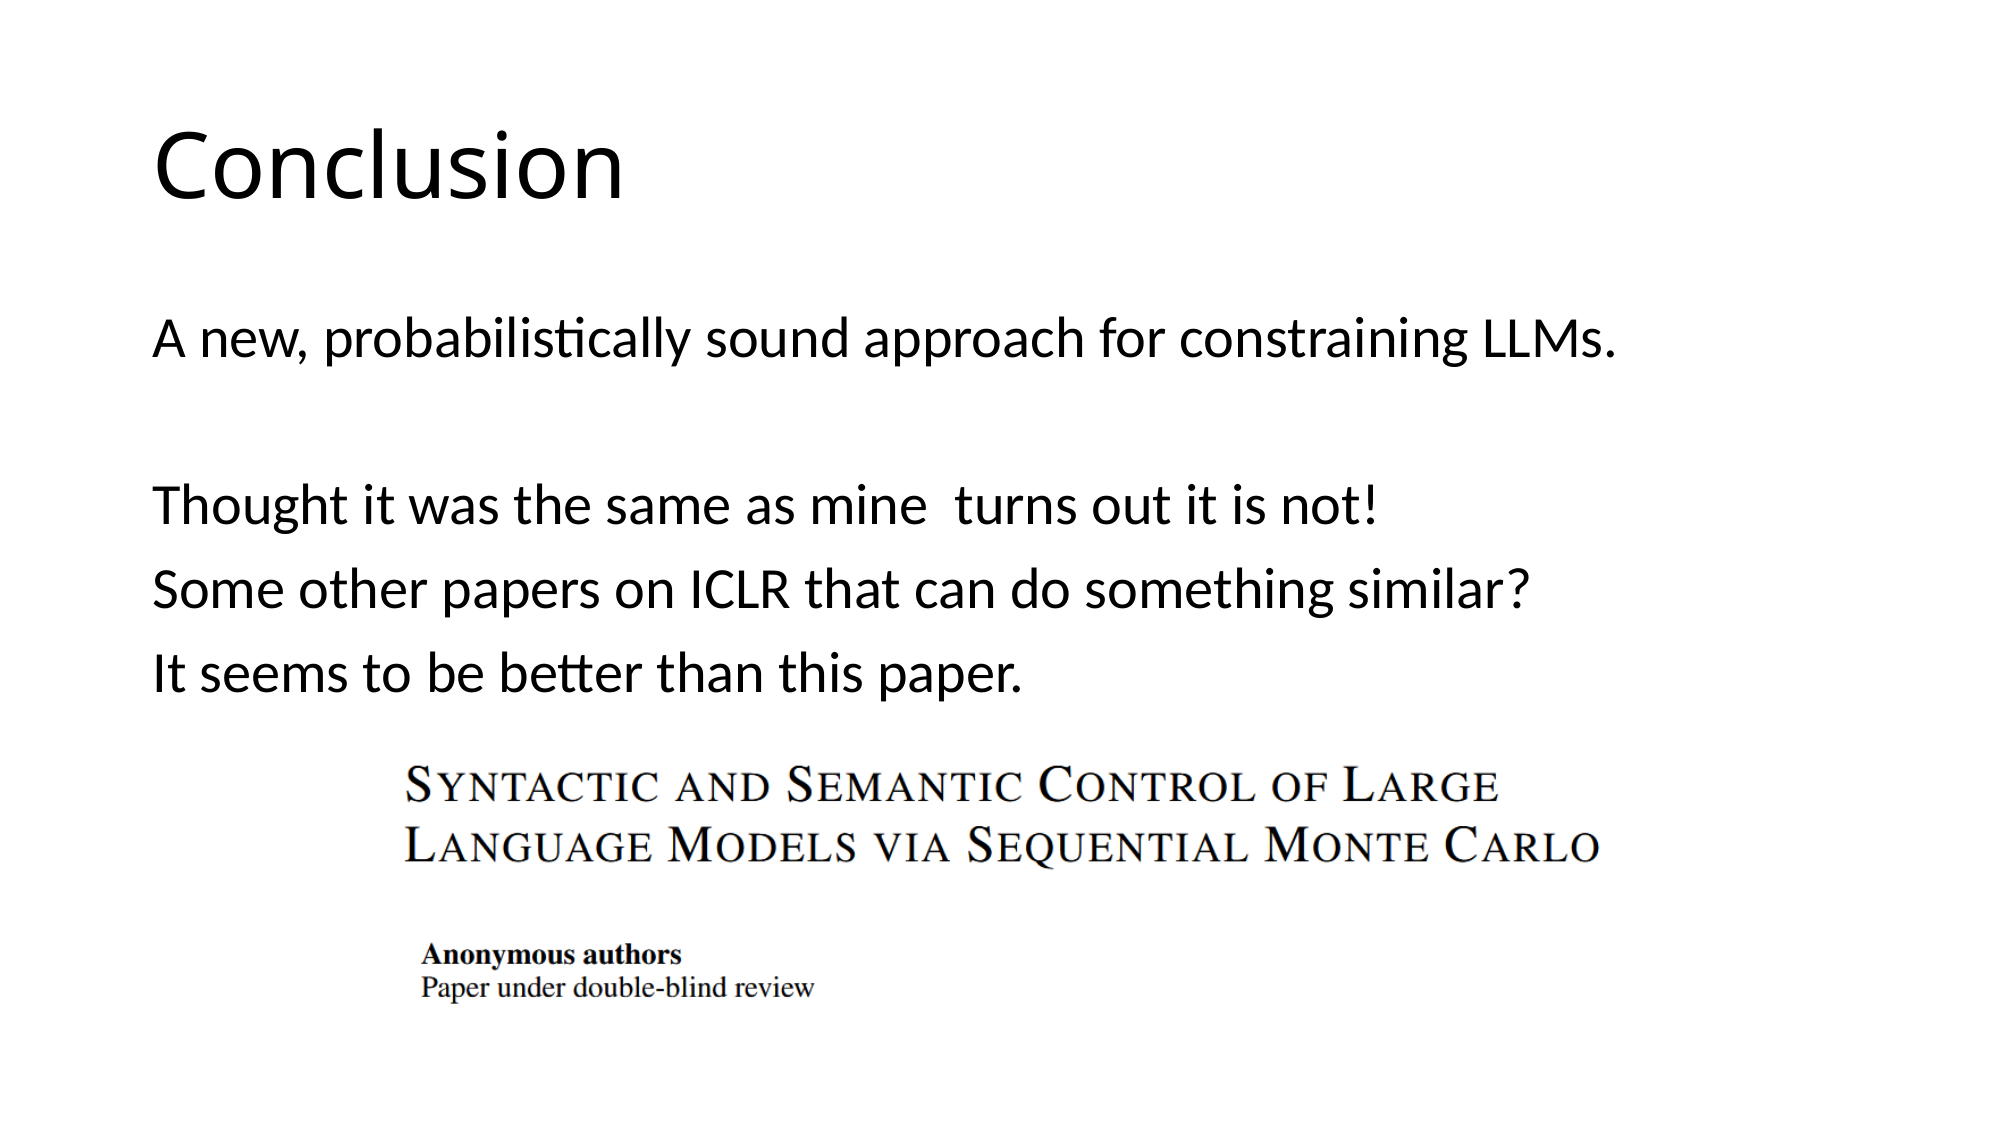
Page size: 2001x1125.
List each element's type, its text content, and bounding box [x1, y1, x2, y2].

picture [386, 743, 1614, 1014]
title Conclusion [137, 59, 1863, 278]
